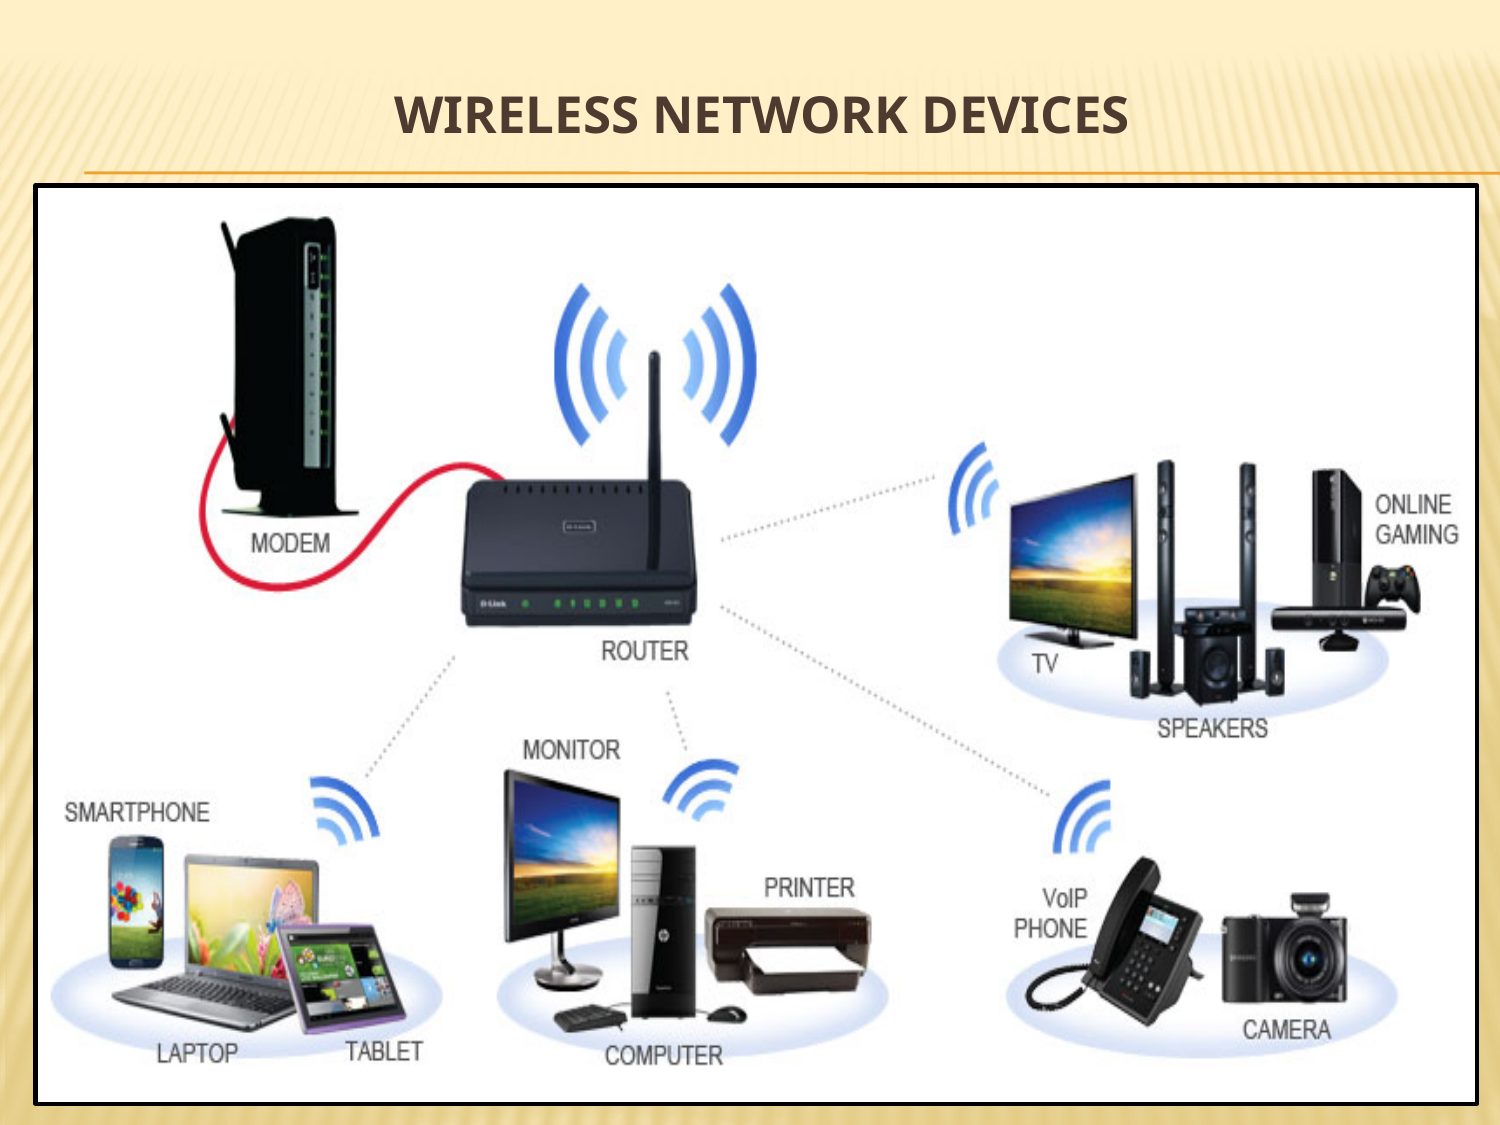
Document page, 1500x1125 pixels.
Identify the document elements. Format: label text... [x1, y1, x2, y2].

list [37, 187, 1476, 1102]
title Wireless Network Devices [50, 75, 1475, 183]
